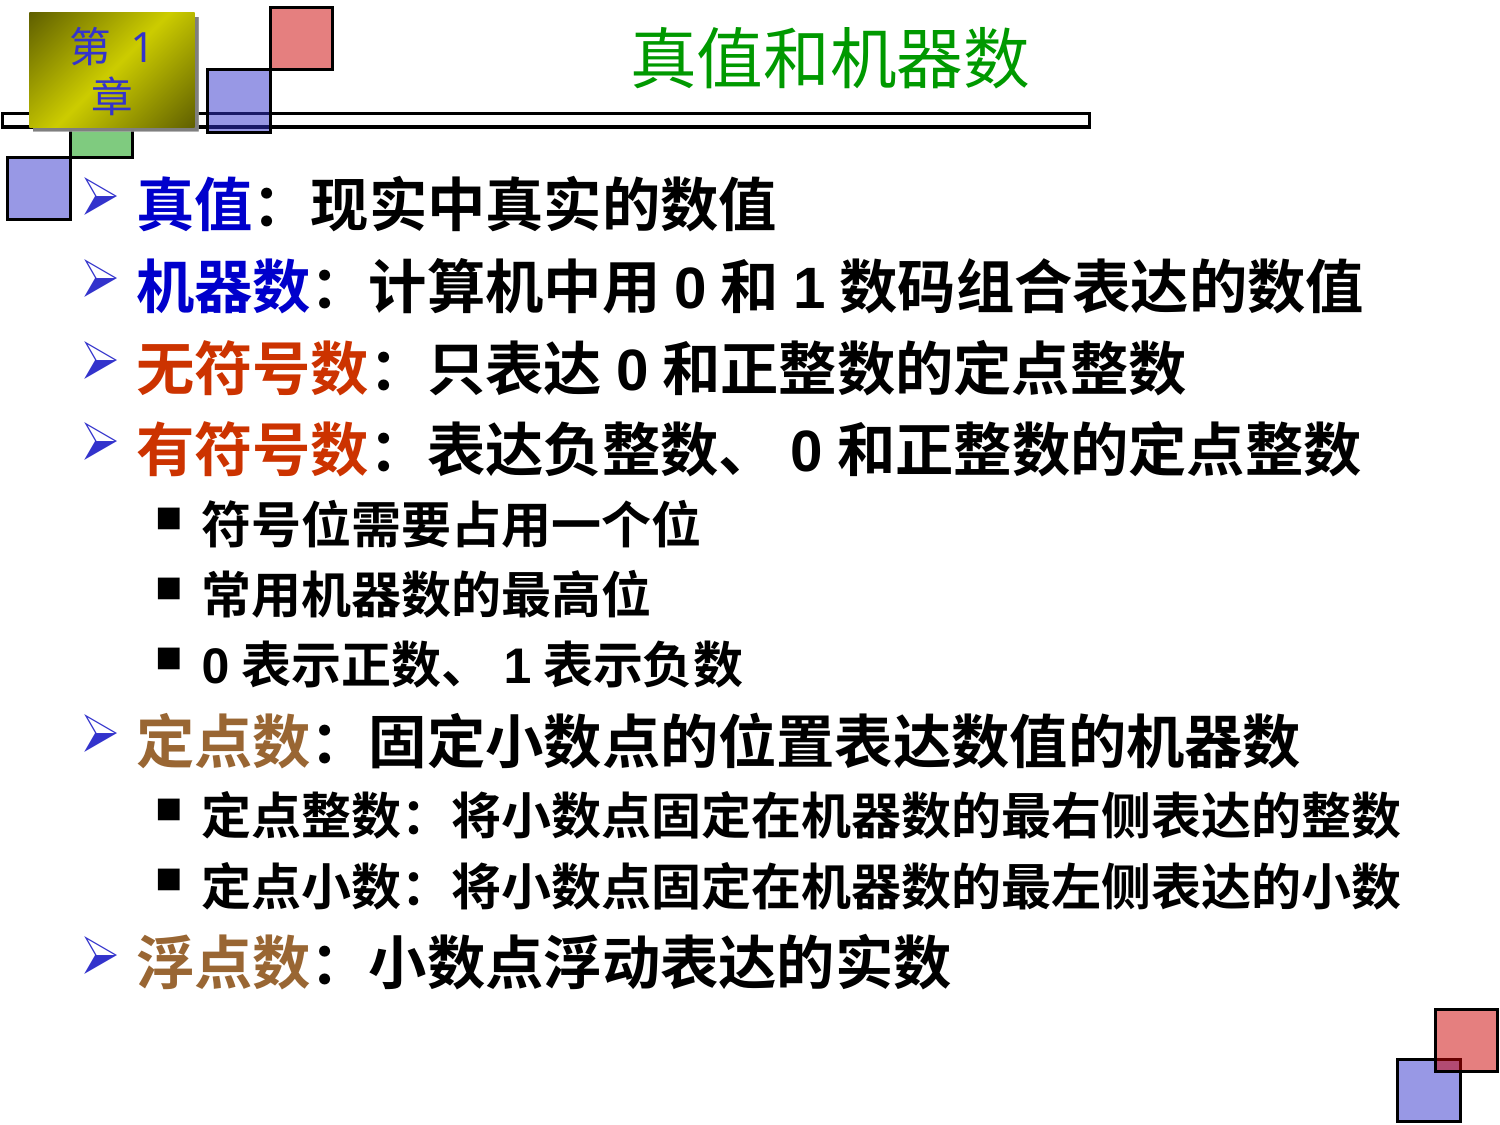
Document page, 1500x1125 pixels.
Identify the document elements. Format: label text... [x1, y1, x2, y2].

title 真值和机器数 [336, 12, 1324, 102]
list 真值：现实中真实的数值 机器数：计算机中用0和1数码组合表达的数值 无符号数：只表达0和正整数的定点整数 有符号数：表达负整数、0和正整数的定点整数 符号位需要占用一个位 常用机器数的最高位 0表示正数、1表示负数 定点数：固定小数点的位置表达数值的机器数 定点整数：将小数点固定在机器数的最右侧表达的整数 定点小数：将小数点固定在机器数的最左侧表达的小数 浮点数：小数点浮动表达的实数 [64, 160, 1436, 1059]
